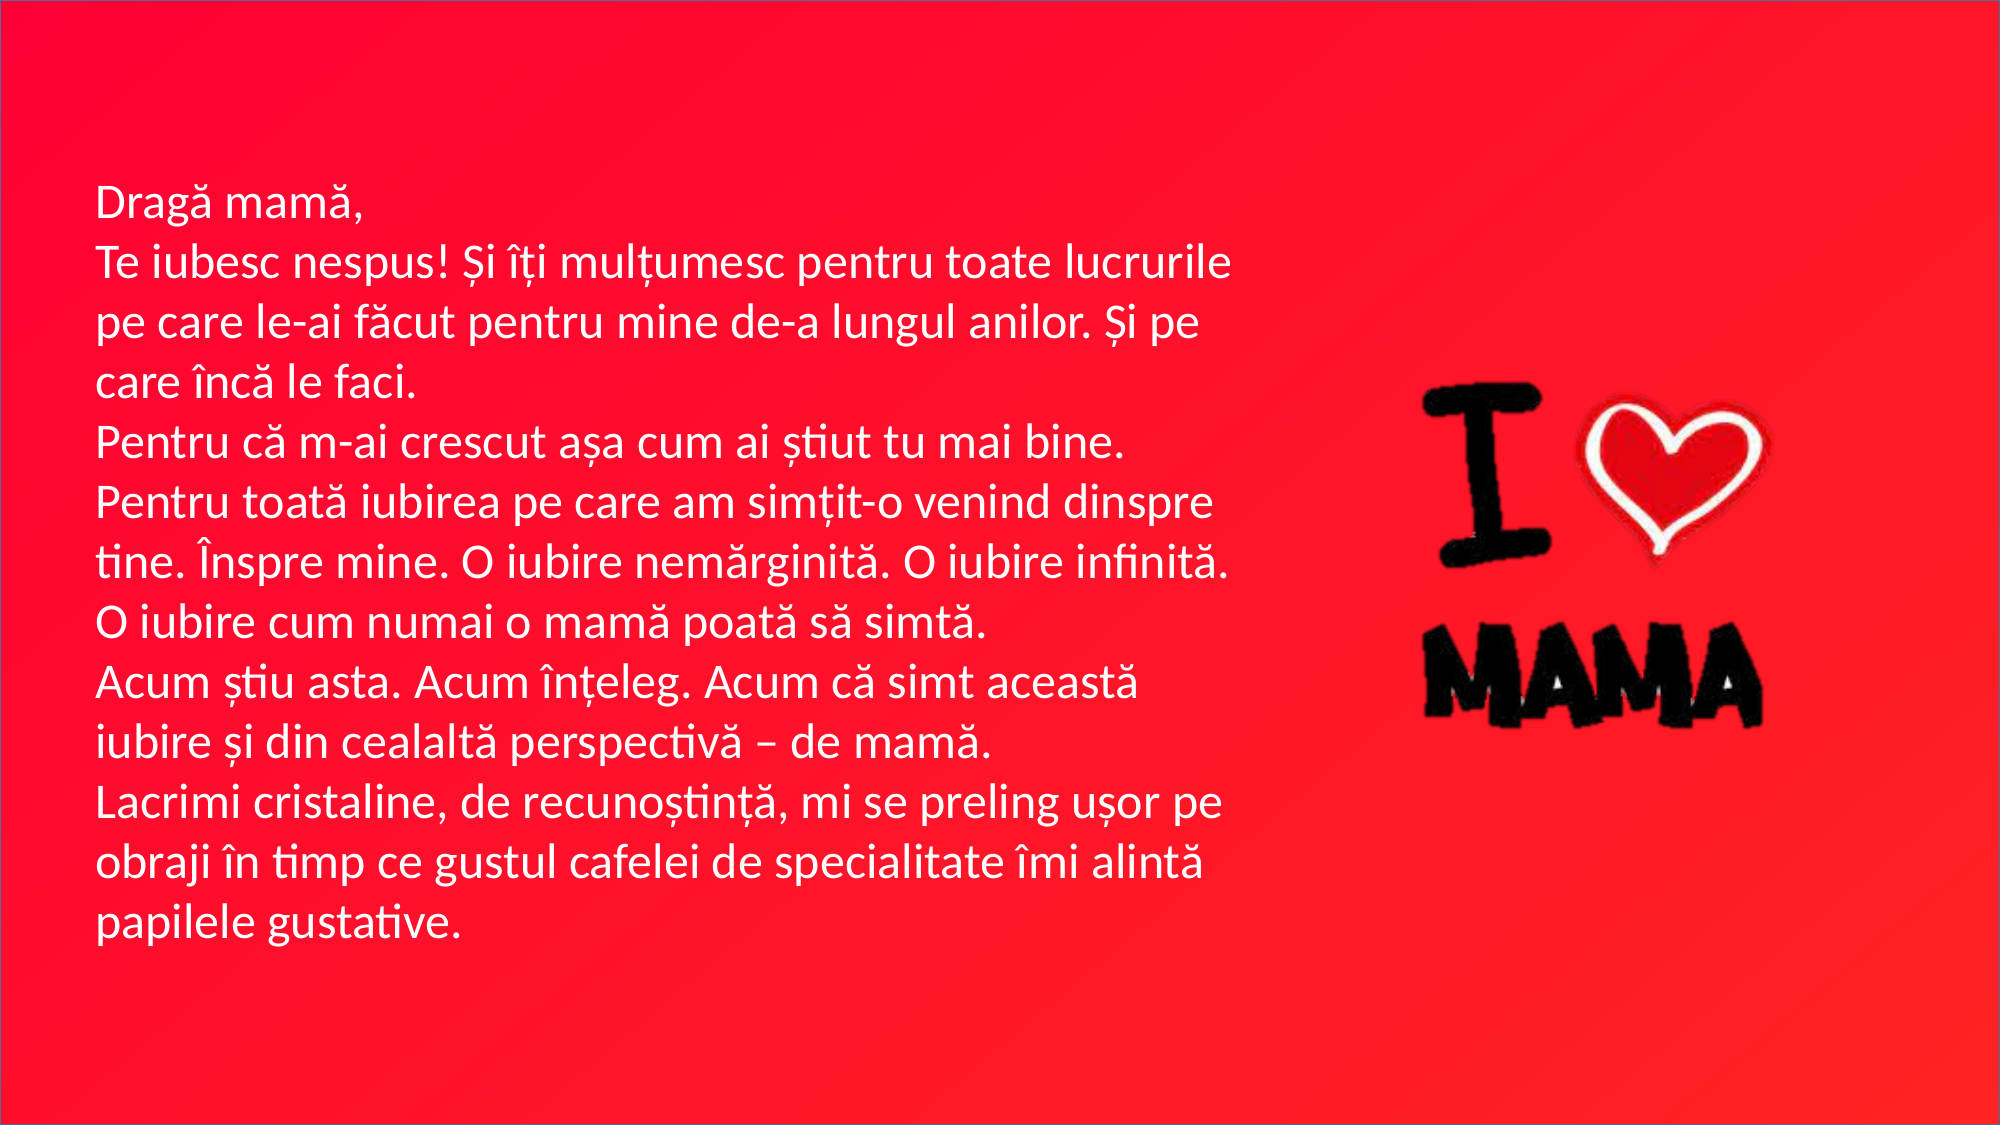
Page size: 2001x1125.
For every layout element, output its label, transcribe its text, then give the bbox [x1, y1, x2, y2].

text_box Dragă mamă, Te iubesc nespus! Și îți mulțumesc pentru toate lucrurile pe care le-ai făcut pentru mine de-a lungul anilor. Și pe care încă le faci. Pentru că m-ai crescut așa cum ai știut tu mai bine. Pentru toată iubirea pe care am simțit-o venind dinspre tine. Înspre mine. O iubire nemărginită. O iubire infinită. O iubire cum numai o mamă poată să simtă. Acum știu asta. Acum înțeleg. Acum că simt această iubire și din cealaltă perspectivă – de mamă. Lacrimi cristaline, de recunoștință, mi se preling ușor pe obraji în timp ce gustul cafelei de specialitate îmi alintă papilele gustative. [80, 161, 1262, 956]
text_box [0, 0, 2000, 1125]
picture [1379, 353, 1808, 772]
